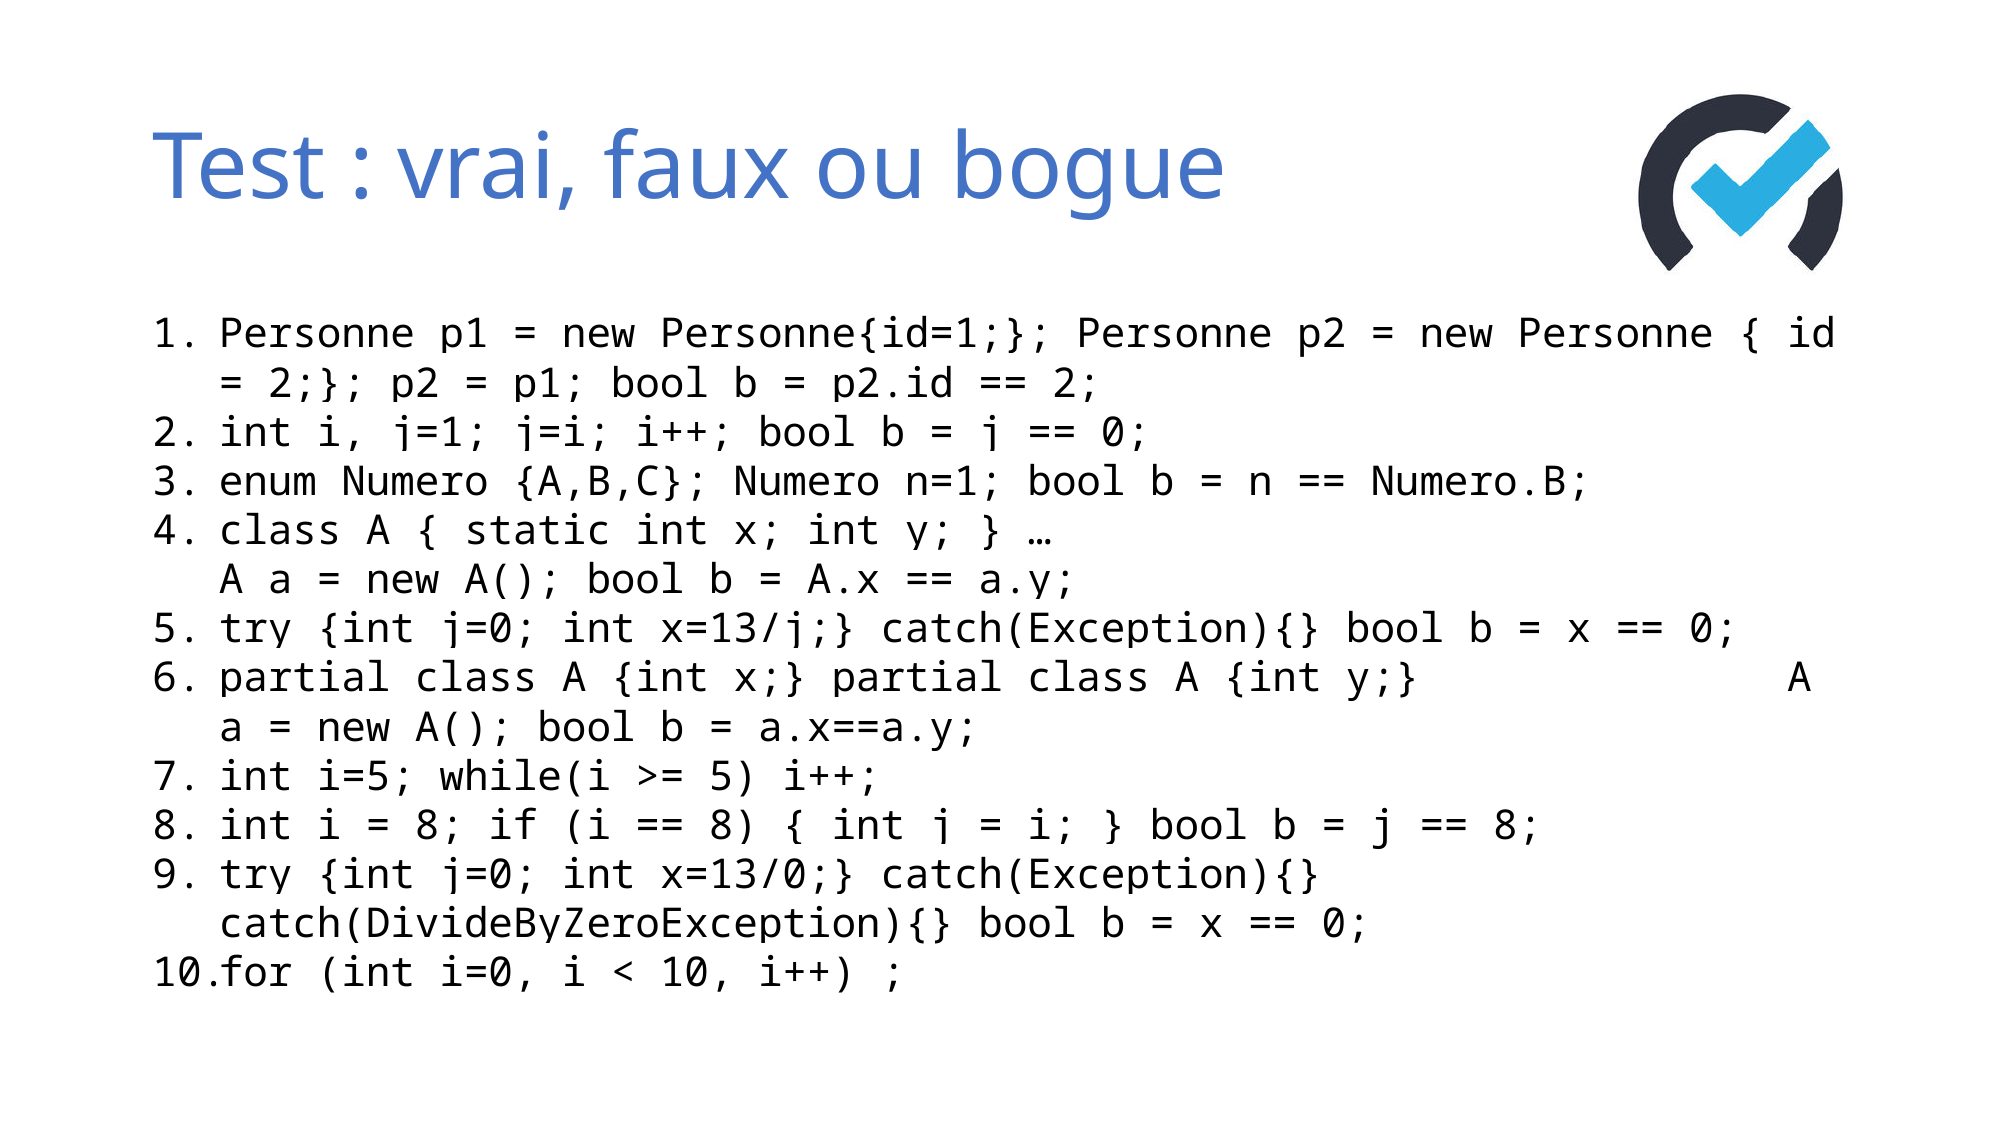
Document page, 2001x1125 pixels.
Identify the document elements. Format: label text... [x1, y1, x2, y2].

list Personne p1 = new Personne{id=1;}; Personne p2 = new Personne { id = 2;}; p2 = p1; bool b = p2.id == 2; int i, j=1; j=i; i++; bool b = j == 0; enum Numero {A,B,C}; Numero n=1; bool b = n == Numero.B; class A { static int x; int y; } … A a = new A(); bool b = A.x == a.y; try {int j=0; int x=13/j;} catch(Exception){} bool b = x == 0; partial class A {int x;} partial class A {int y;} A a = new A(); bool b = a.x==a.y; int i=5; while(i >= 5) i++; int i = 8; if (i == 8) { int j = i; } bool b = j == 8; try {int j=0; int x=13/0;} catch(Exception){} catch(DivideByZeroException){} bool b = x == 0; for (int i=0, i < 10, i++) ; [137, 299, 1863, 1014]
title Test : vrai, faux ou bogue [137, 59, 1617, 278]
picture [1617, 59, 1863, 305]
